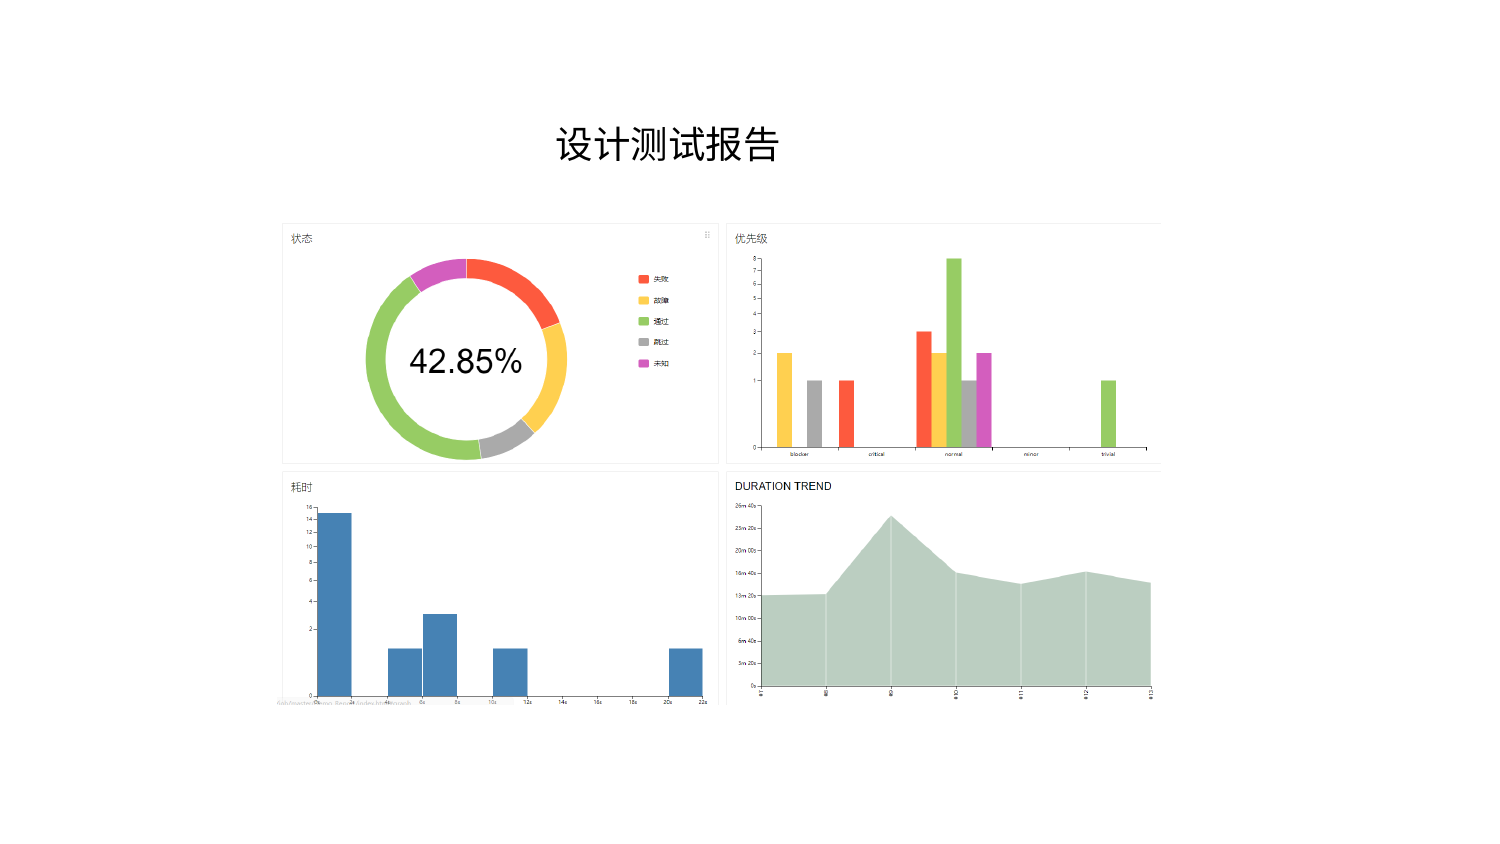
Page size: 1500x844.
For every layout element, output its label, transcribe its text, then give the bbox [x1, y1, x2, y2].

picture [277, 218, 1161, 705]
text_box 设计测试报告 [548, 113, 789, 218]
